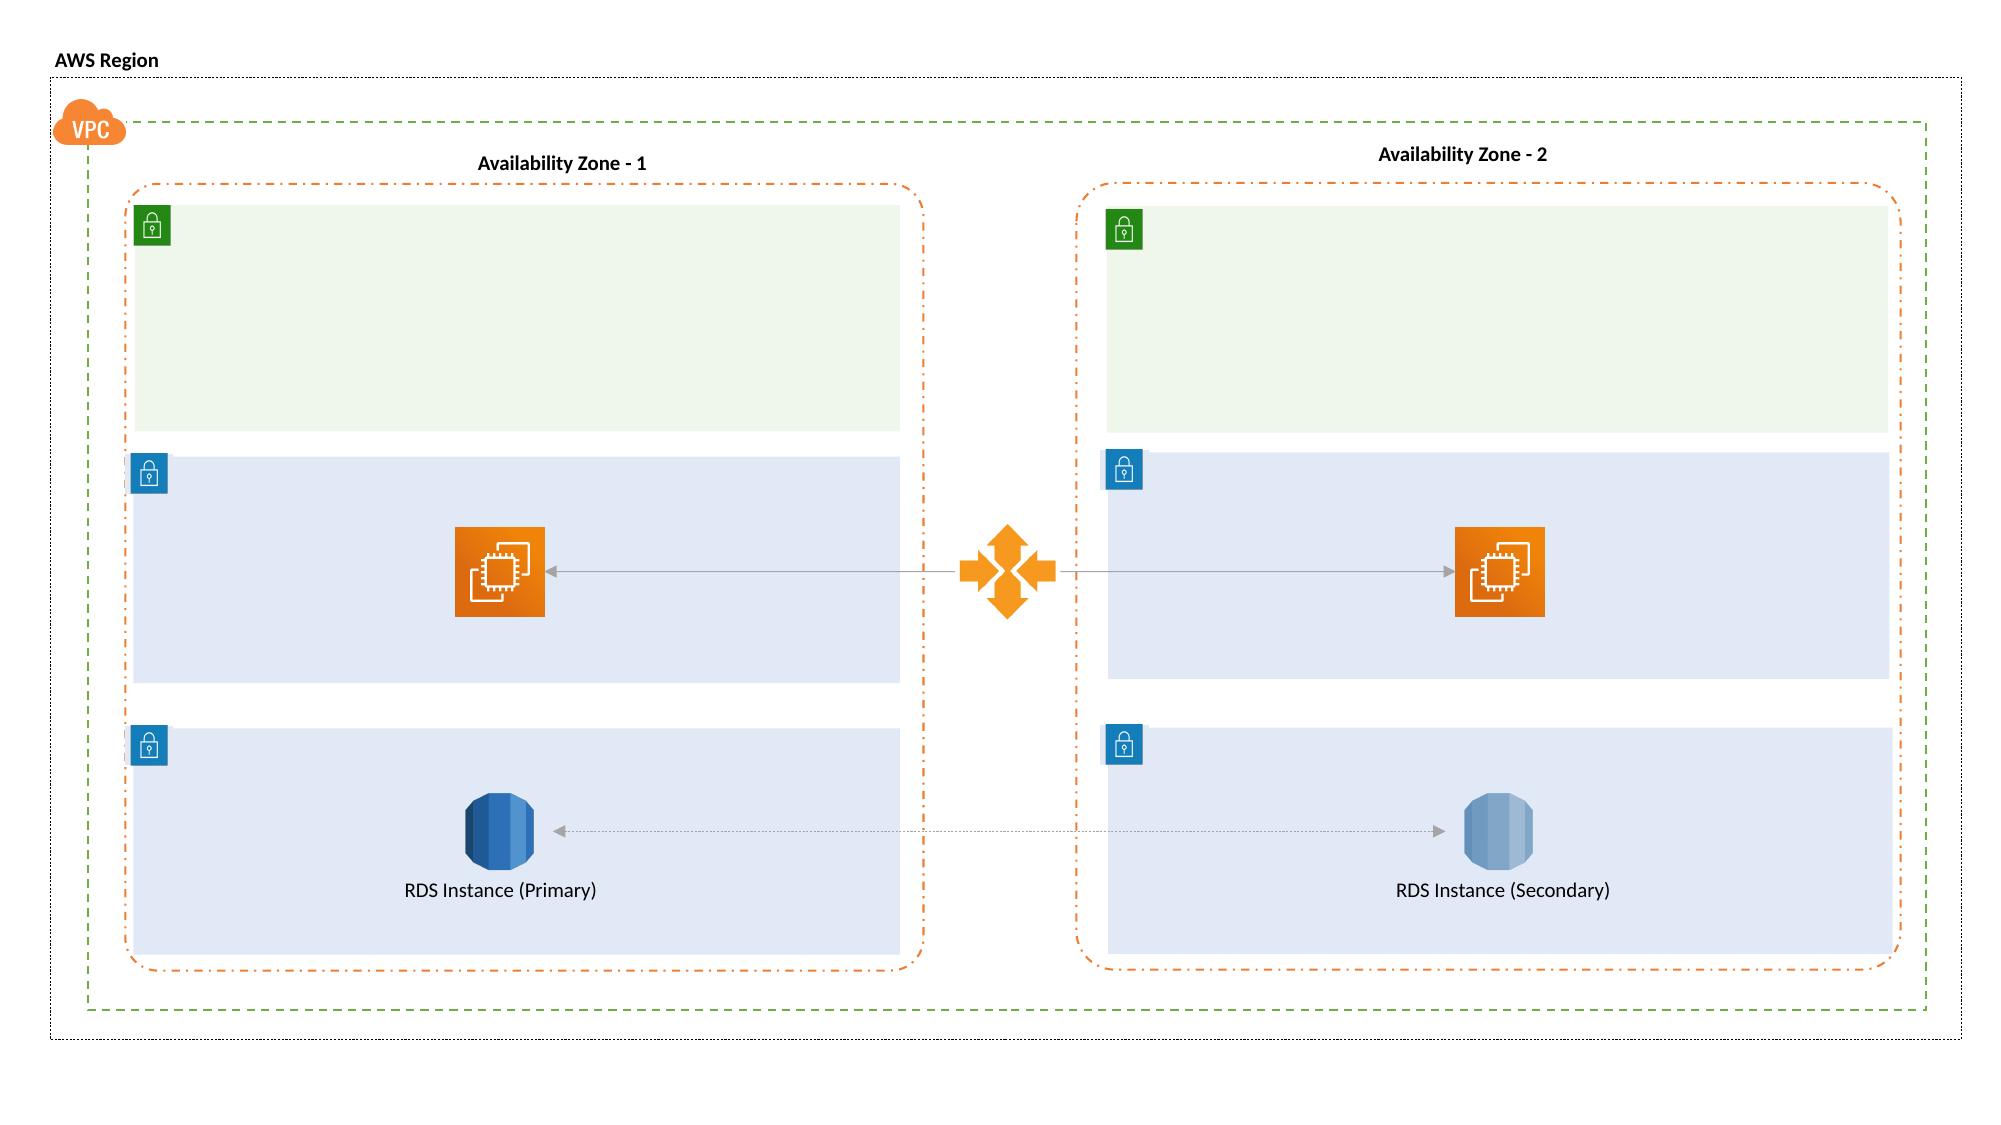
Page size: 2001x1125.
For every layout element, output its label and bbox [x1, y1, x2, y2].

text_box [1099, 206, 1889, 433]
picture [1445, 778, 1552, 885]
text_box [38, 39, 1962, 1040]
picture [446, 778, 553, 885]
picture [955, 518, 1061, 625]
text_box [1099, 449, 1890, 679]
text_box [1099, 724, 1893, 955]
text_box [128, 205, 900, 432]
picture [455, 527, 545, 617]
text_box [125, 725, 900, 955]
text_box [125, 453, 900, 684]
picture [1455, 527, 1545, 617]
text_box [53, 99, 1927, 1011]
